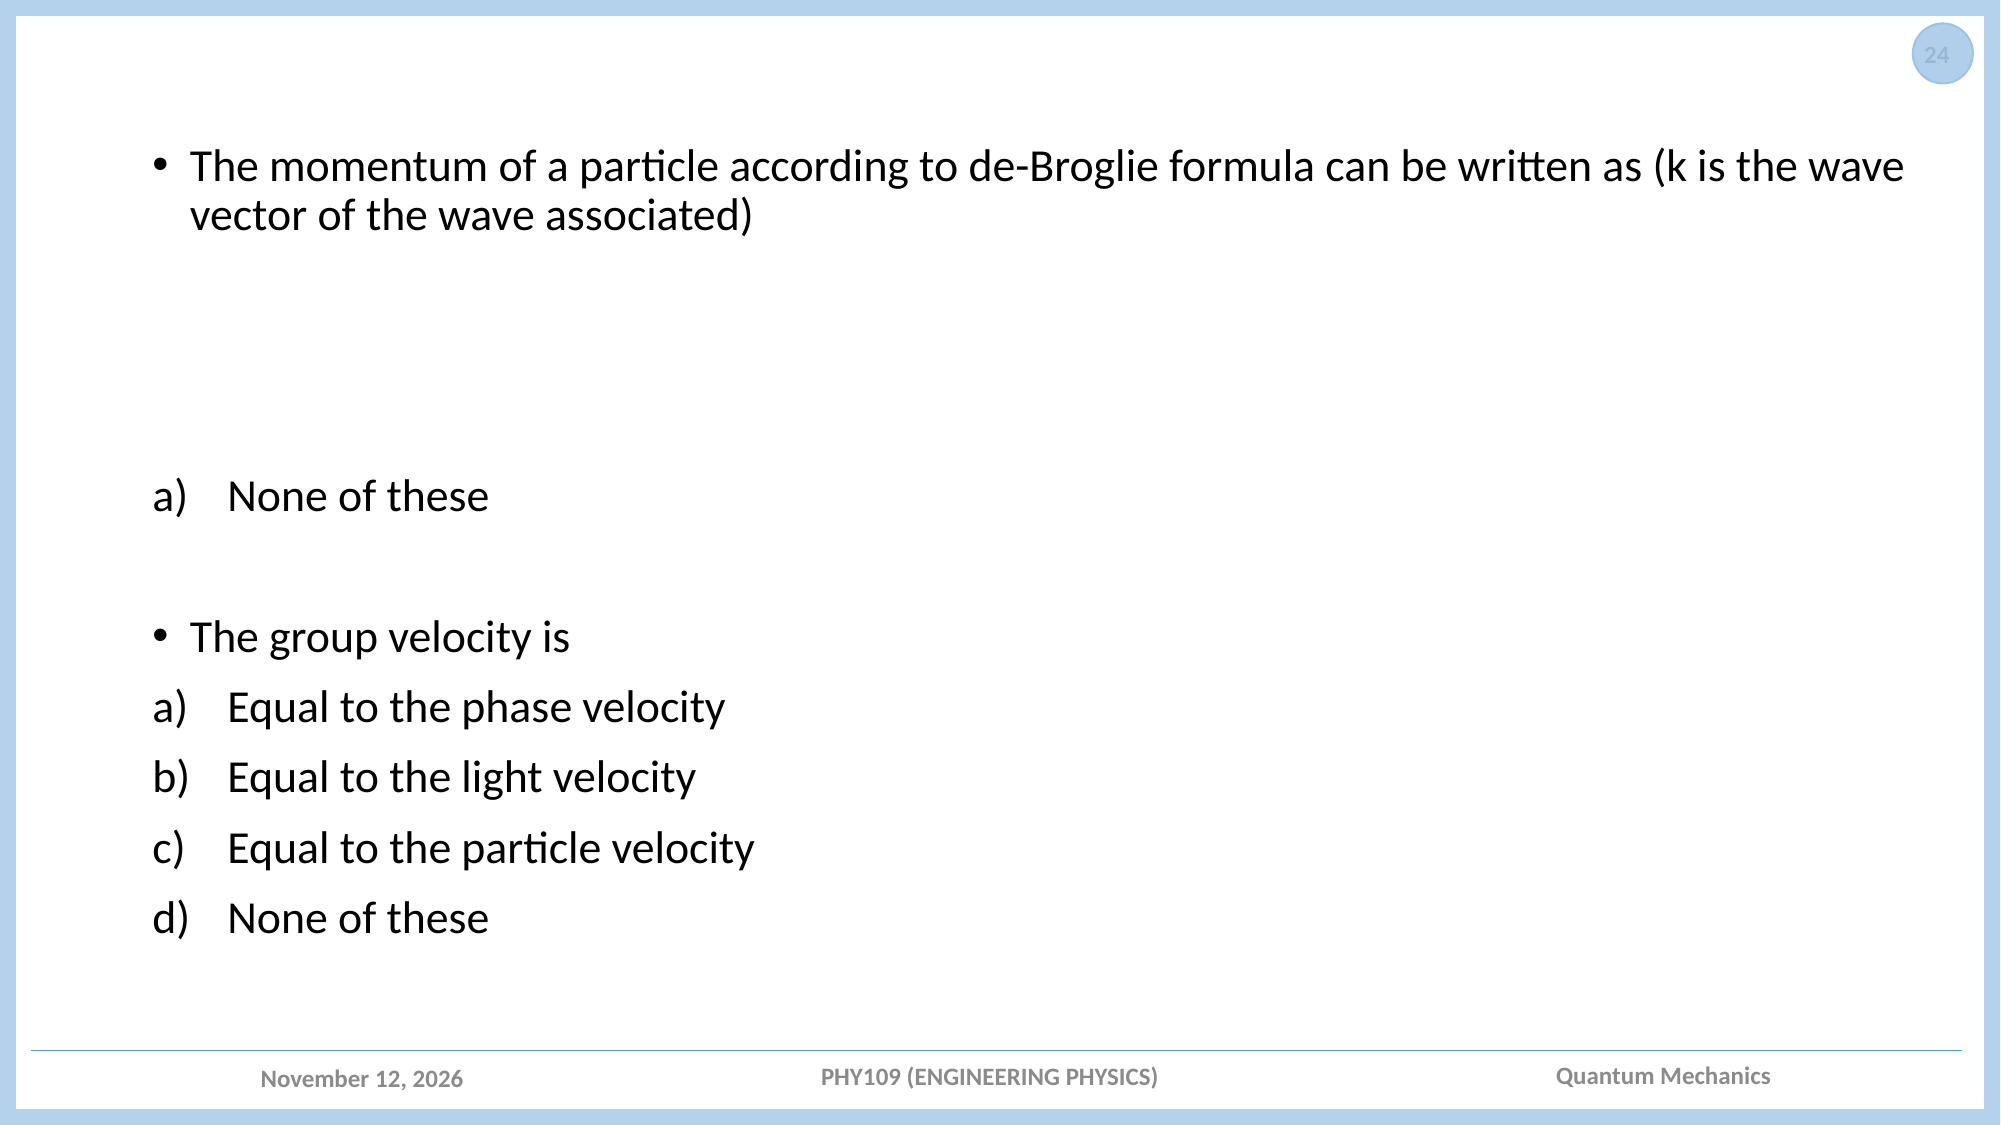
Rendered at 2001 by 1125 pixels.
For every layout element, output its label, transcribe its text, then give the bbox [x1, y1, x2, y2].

slide_number 24 [1897, 23, 1965, 84]
footer PHY109 (ENGINEERING PHYSICS) [652, 1044, 1328, 1105]
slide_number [137, 1047, 588, 1108]
